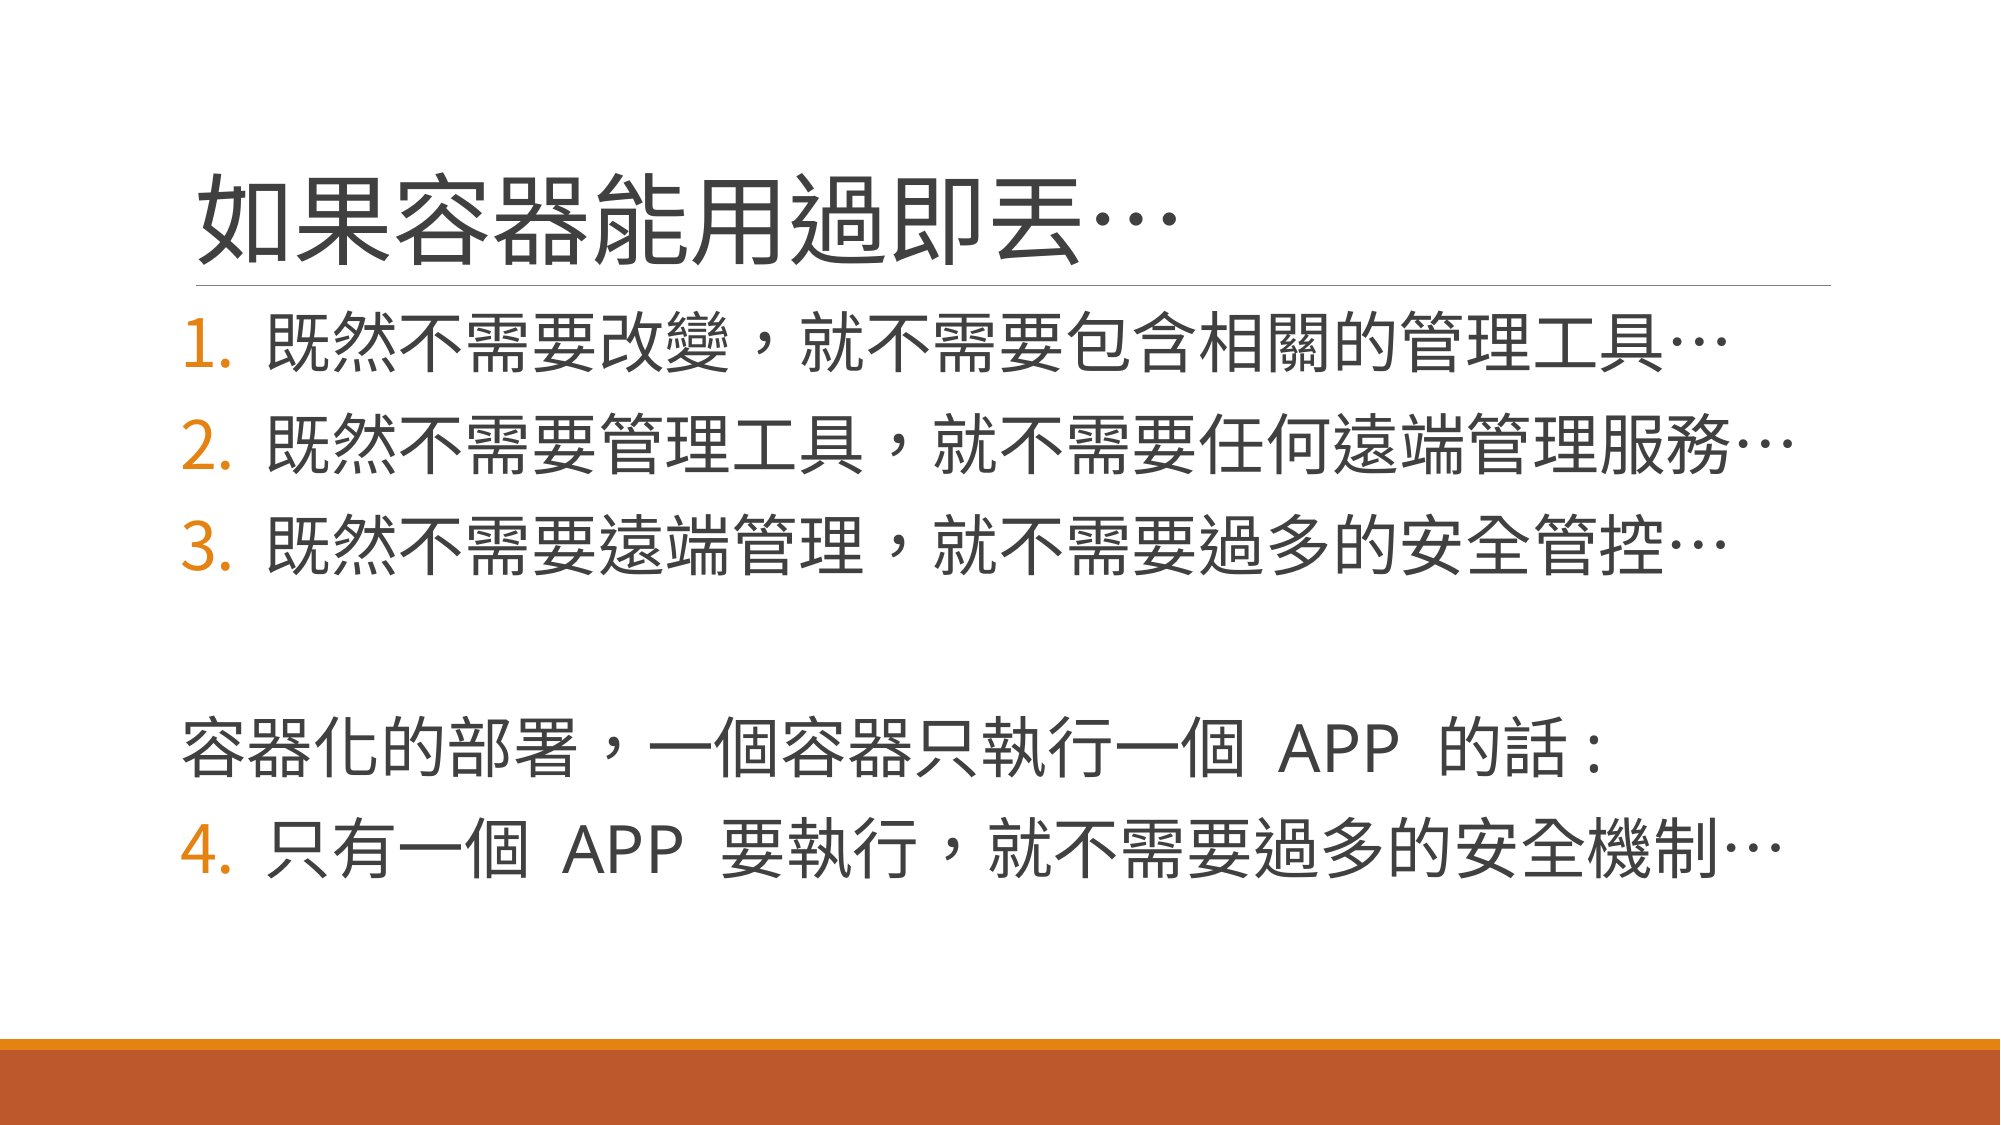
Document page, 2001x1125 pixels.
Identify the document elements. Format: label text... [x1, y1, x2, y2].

list 既然不需要改變，就不需要包含相關的管理工具… 既然不需要管理工具，就不需要任何遠端管理服務… 既然不需要遠端管理，就不需要過多的安全管控… 容器化的部署，一個容器只執行一個 APP 的話: 只有一個 APP 要執行，就不需要過多的安全機制… [180, 302, 1830, 963]
title 如果容器能用過即丟… [180, 47, 1830, 285]
